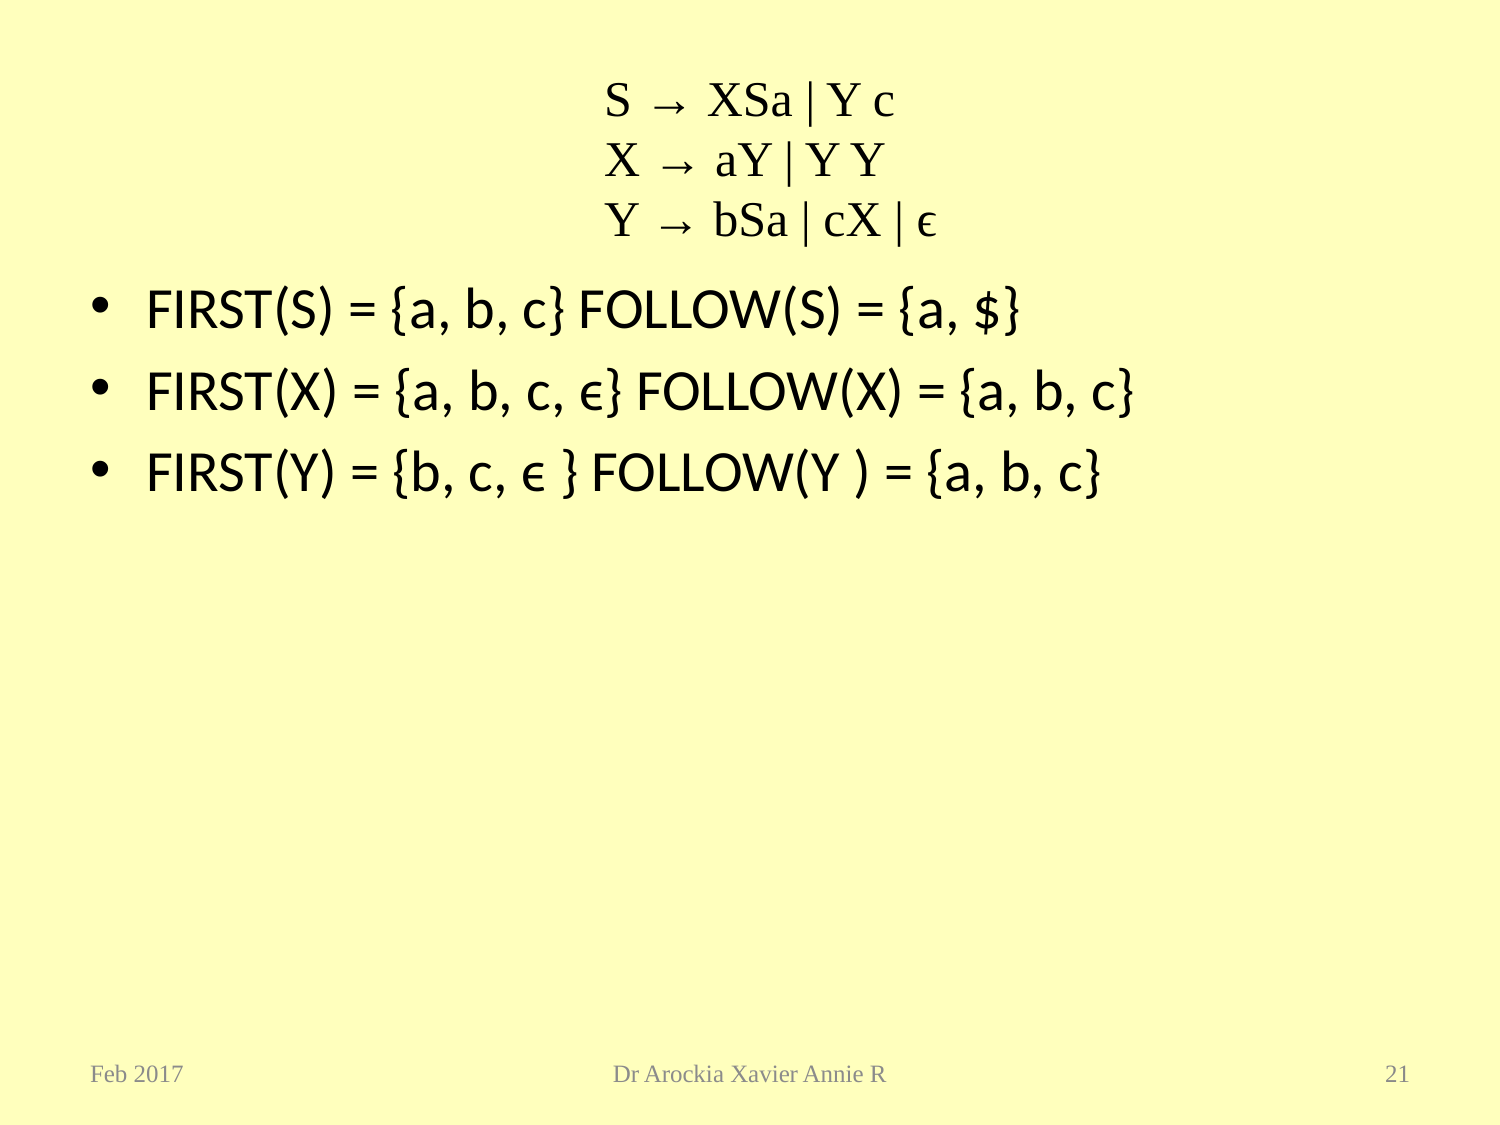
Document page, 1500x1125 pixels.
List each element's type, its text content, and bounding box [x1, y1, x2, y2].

text_box S → XSa | Y c X → aY | Y Y Y → bSa | cX | ϵ [589, 0, 965, 314]
list FIRST(S) = {a, b, c} FOLLOW(S) = {a, $} FIRST(X) = {a, b, c, ϵ} FOLLOW(X) = {a, b, c} FIRST(Y) = {b, c, ϵ } FOLLOW(Y ) = {a, b, c} [75, 262, 1425, 1005]
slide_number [75, 1042, 425, 1103]
slide_number 21 [1074, 1042, 1425, 1103]
footer Dr Arockia Xavier Annie R [512, 1042, 988, 1103]
